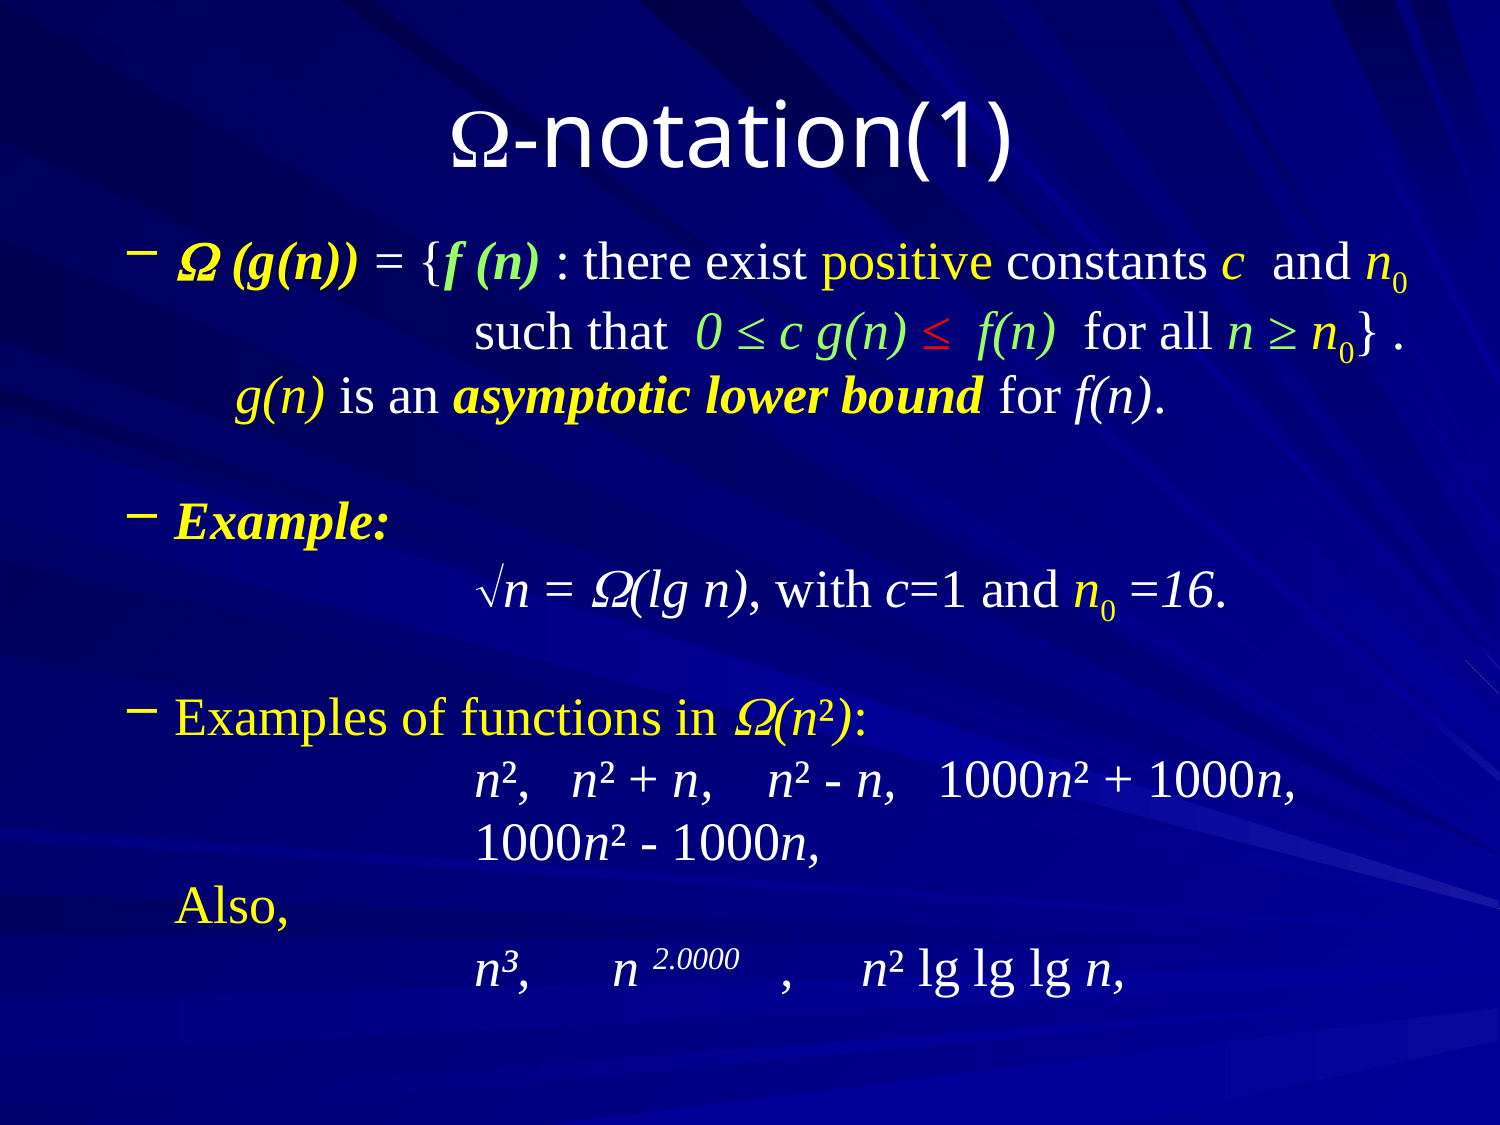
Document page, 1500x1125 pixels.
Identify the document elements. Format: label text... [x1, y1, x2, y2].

list  (g(n)) = {f (n) : there exist positive constants c and n0 such that 0 ≤ c g(n) ≤ f(n) for all n ≥ n0} . g(n) is an asymptotic lower bound for f(n). Example: n = (lg n), with c=1 and n0 =16. Examples of functions in (n²): n², n² + n, n² - n, 1000n² + 1000n, 1000n² - 1000n, Also, n³, n 2.0000 , n² lg lg lg n, [37, 224, 1476, 1076]
title -notation(1) [74, 62, 1388, 201]
